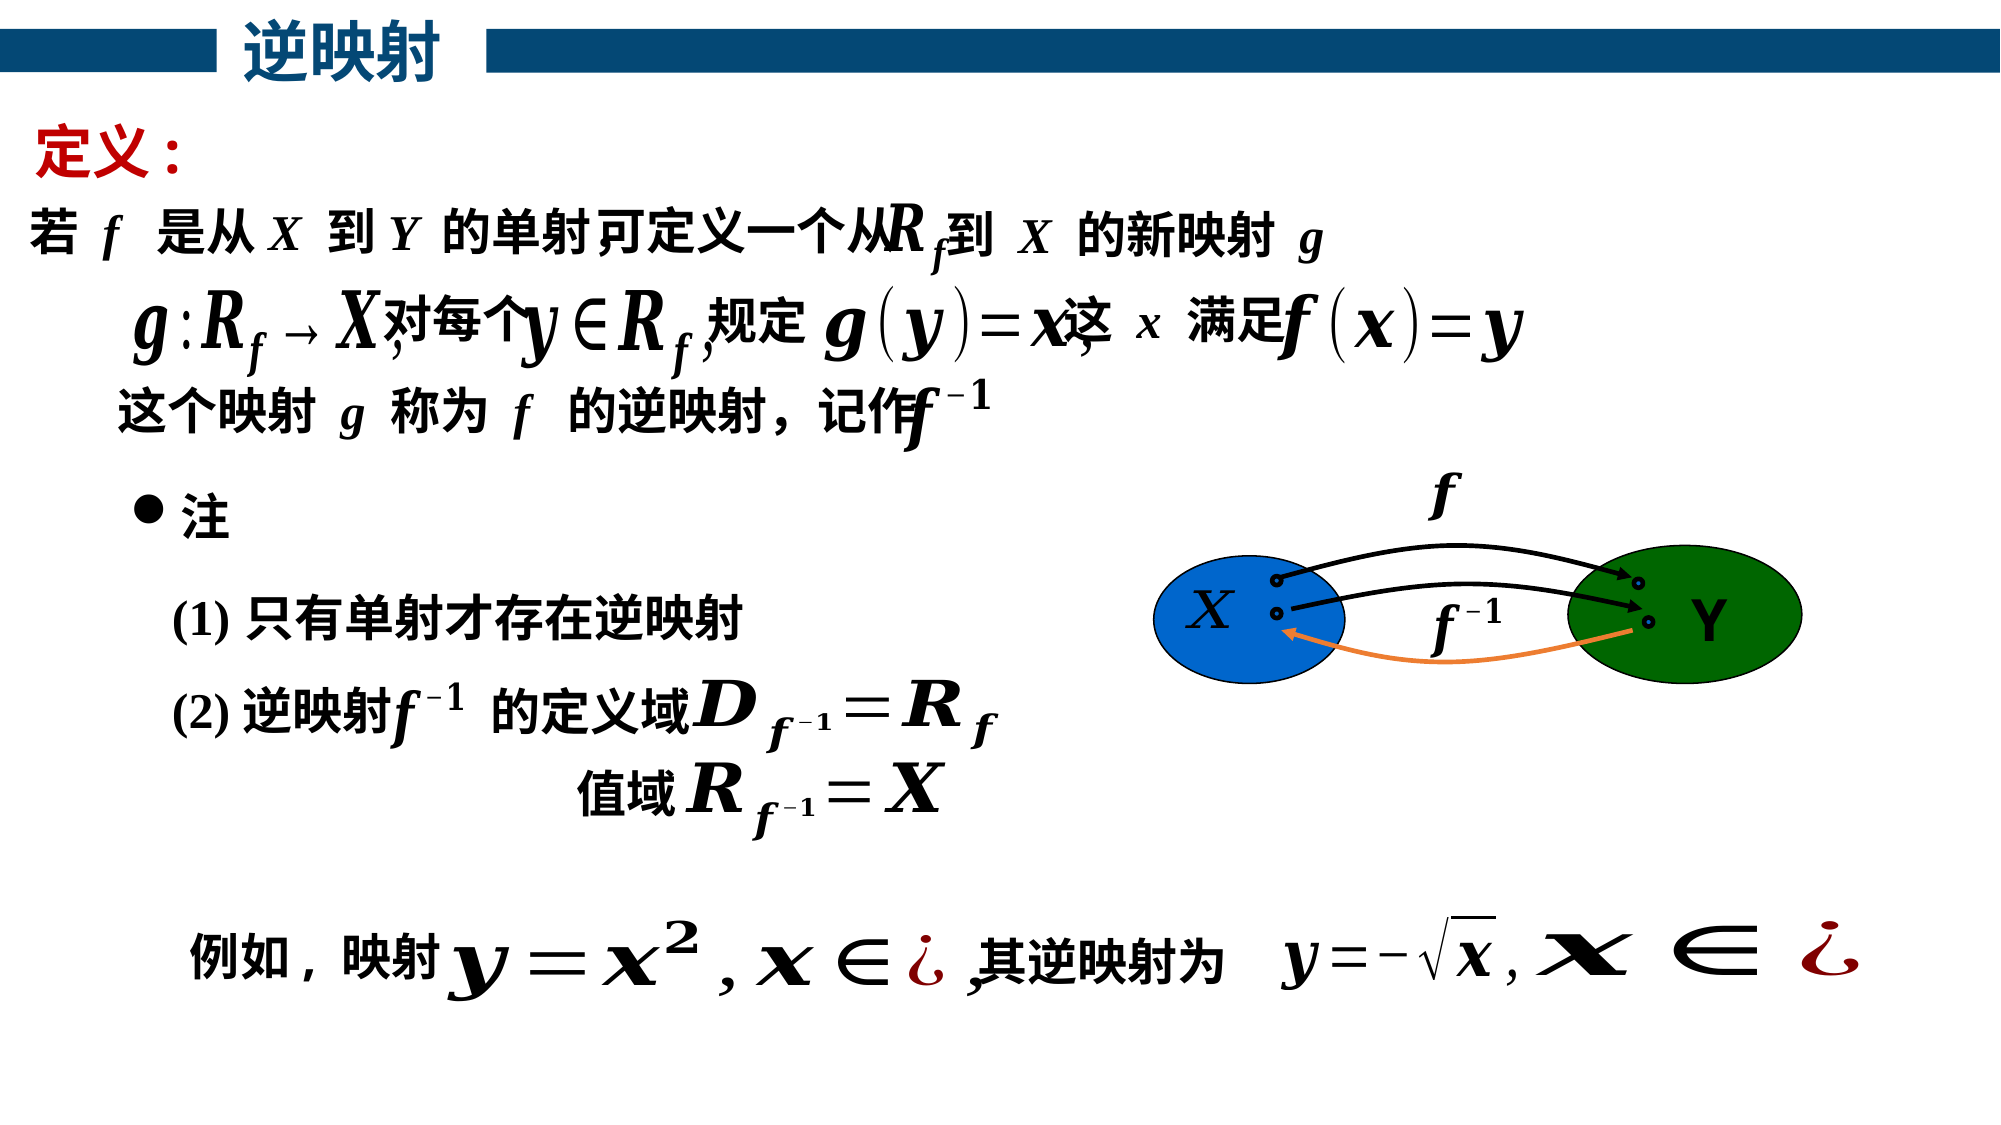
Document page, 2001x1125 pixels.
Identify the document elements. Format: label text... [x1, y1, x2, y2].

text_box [1272, 545, 1644, 583]
text_box 值域 [576, 762, 691, 823]
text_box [242, 675, 707, 754]
text_box 例如, 映射 [175, 918, 476, 994]
text_box 注 [130, 485, 246, 546]
text_box 只有单射才存在逆映射 [244, 586, 760, 647]
text_box (2) [171, 678, 231, 739]
text_box 其逆映射为 [962, 922, 1313, 998]
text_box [1153, 555, 1345, 684]
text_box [136, 371, 995, 457]
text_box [1272, 583, 1654, 627]
text_box [1345, 630, 1567, 663]
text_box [595, 194, 1325, 277]
text_box 定义: [19, 107, 196, 193]
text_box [1567, 545, 1812, 684]
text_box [381, 277, 1529, 382]
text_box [0, 2, 2000, 99]
text_box (1) [171, 585, 231, 646]
text_box 若 f 是从X 到Y 的单射， [29, 200, 595, 261]
